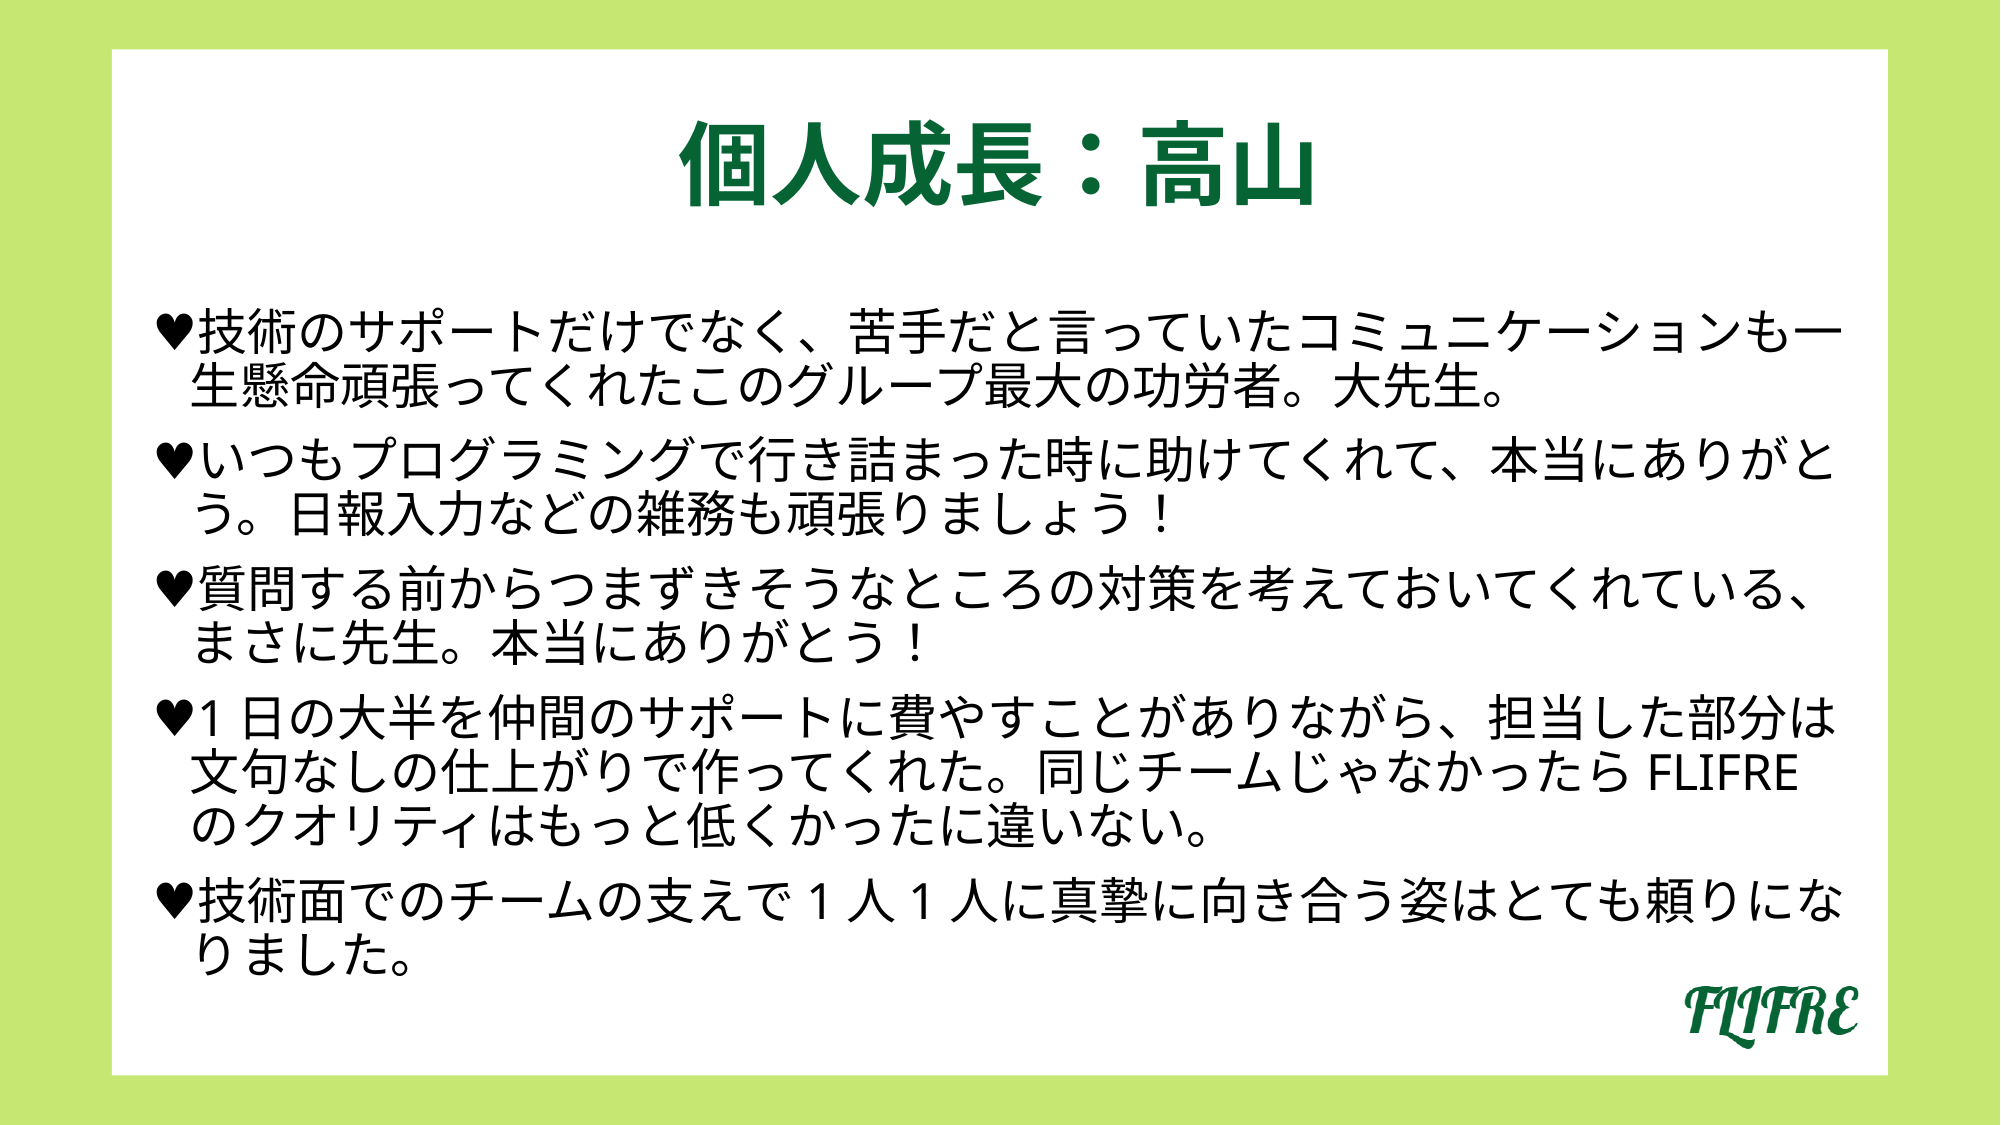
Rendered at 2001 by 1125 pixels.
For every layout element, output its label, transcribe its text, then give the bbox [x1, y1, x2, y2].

title 個人成長：高山 [137, 59, 1863, 278]
list 技術のサポートだけでなく、苦手だと言っていたコミュニケーションも一生懸命頑張ってくれたこのグループ最大の功労者。大先生。​ いつもプログラミングで行き詰まった時に助けてくれて、本当にありがとう。日報入力などの雑務も頑張りましょう！​ 質問する前からつまずきそうなところの対策を考えておいてくれている、まさに先生。本当にありがとう！​ 1日の大半を仲間のサポートに費やすことがありながら、担当した部分は文句なしの仕上がりで作ってくれた。同じチームじゃなかったらFLIFREのクオリティはもっと低くかったに違いない。 技術面でのチームの支えで1人1人に真摯に向き合う姿はとても頼りになりました。 [137, 299, 1863, 1014]
picture [1684, 970, 1863, 1054]
text_box [111, 48, 1889, 1076]
